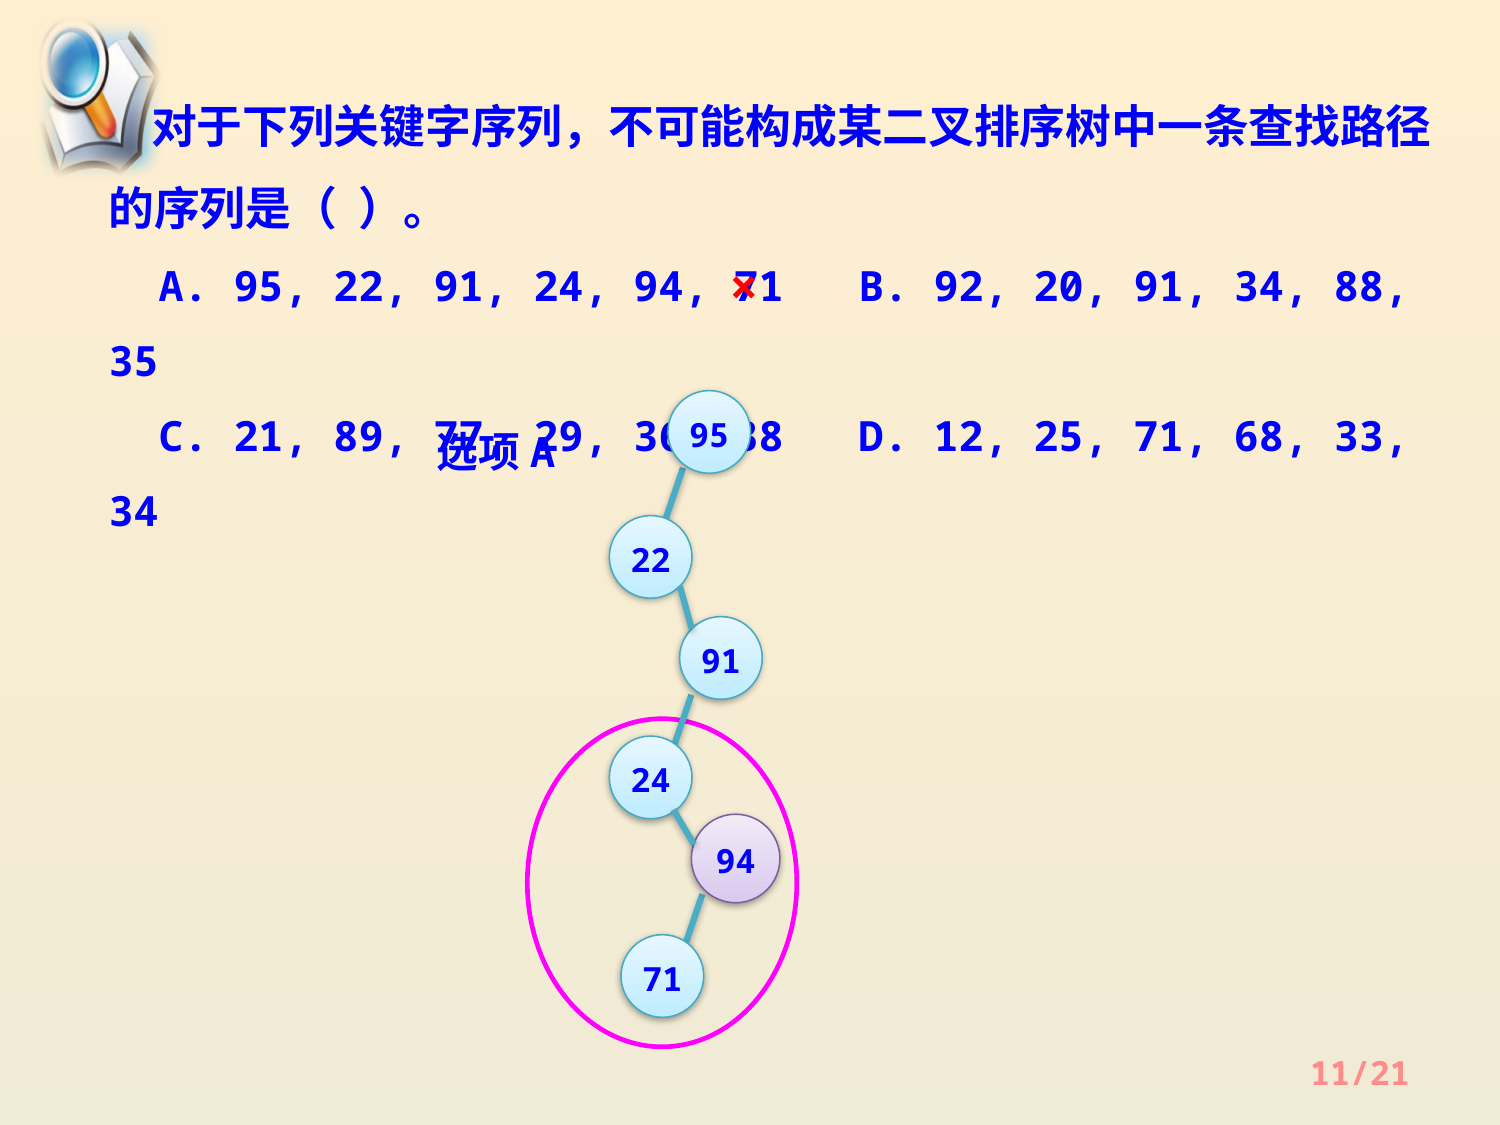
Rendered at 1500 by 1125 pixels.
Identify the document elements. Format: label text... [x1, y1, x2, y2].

text_box [784, 810, 798, 955]
picture [34, 15, 165, 182]
text_box [596, 1027, 728, 1048]
text_box × [714, 246, 797, 324]
text_box 对于下列关键字序列，不可能构成某二叉排序树中一条查找路径的序列是（ ）。 A. 95, 22, 91, 24, 94, 71 B. 92, 20, 91, 34, 88, 35 C. 21, 89, 77, 29, 36, 38 D. 12, 25, 71, 68, 33, 34 [93, 62, 1465, 543]
slide_number 11/21 [1074, 1042, 1425, 1103]
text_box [421, 390, 781, 1018]
